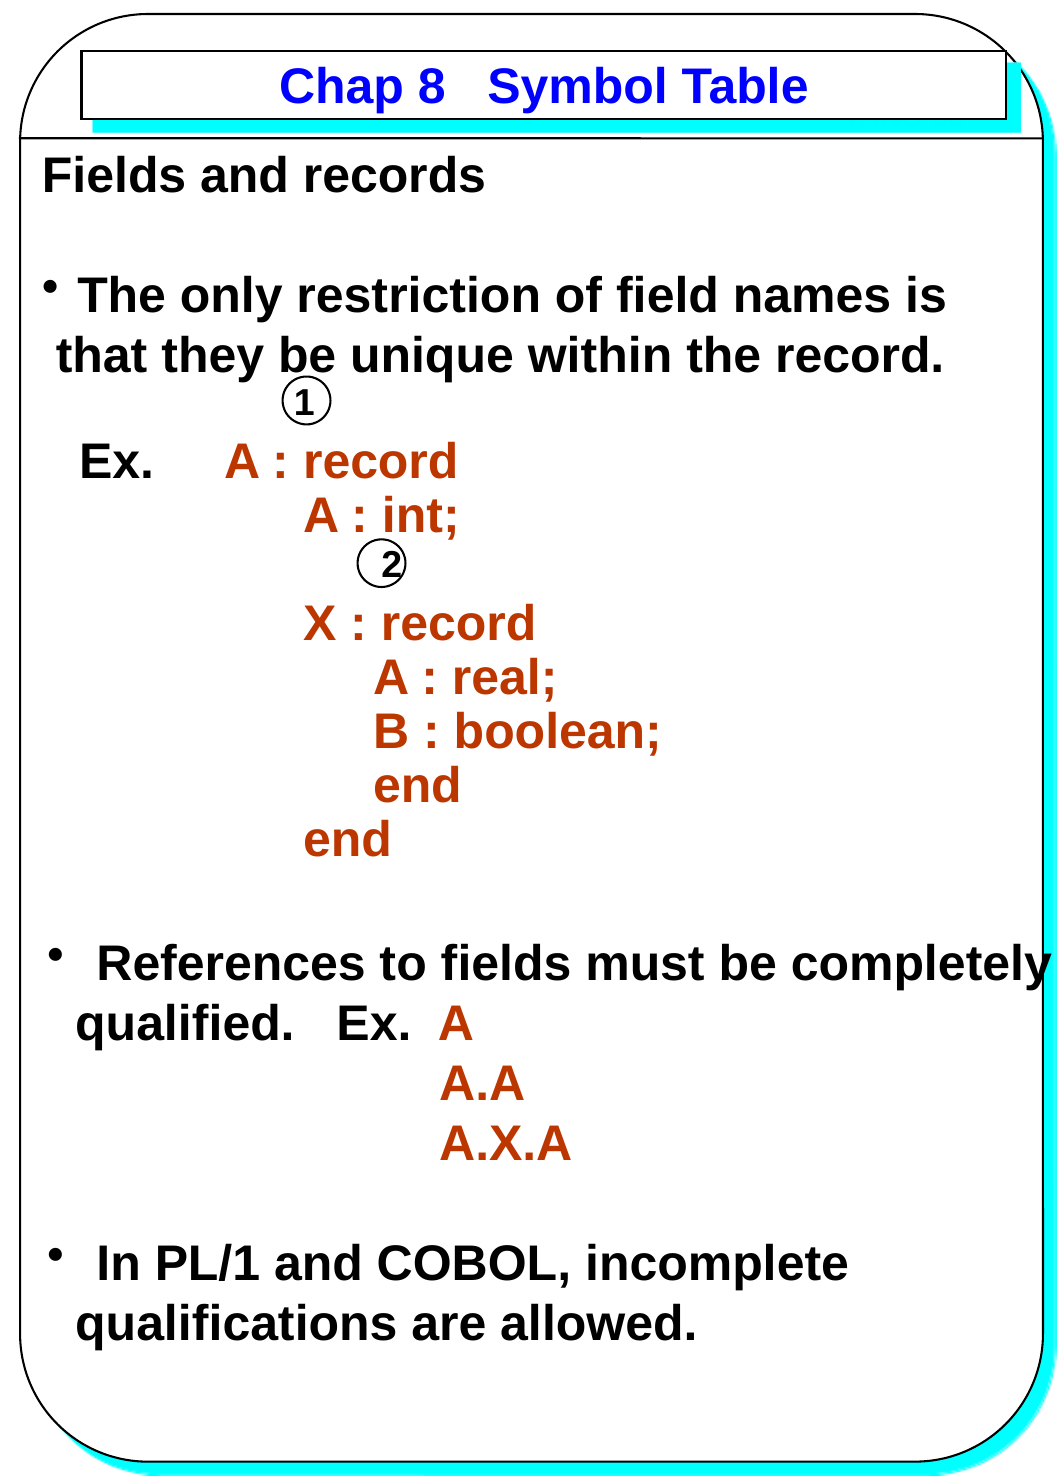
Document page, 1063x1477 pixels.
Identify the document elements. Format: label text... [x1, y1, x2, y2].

text_box Fields and records The only restriction of field names is that they be unique within the record. [26, 135, 963, 391]
text_box [282, 376, 331, 425]
title Chap 8 Symbol Table [80, 50, 1007, 120]
text_box [357, 539, 406, 588]
text_box 2 [366, 537, 418, 593]
text_box 1 [279, 375, 319, 431]
text_box Ex. A : record A : int; X : record A : real; B : boolean; end end [64, 427, 677, 875]
text_box References to fields must be completely qualified. Ex. A A.A A.X.A In PL/1 and COBOL, incomplete qualifications are allowed. [32, 923, 1063, 1358]
